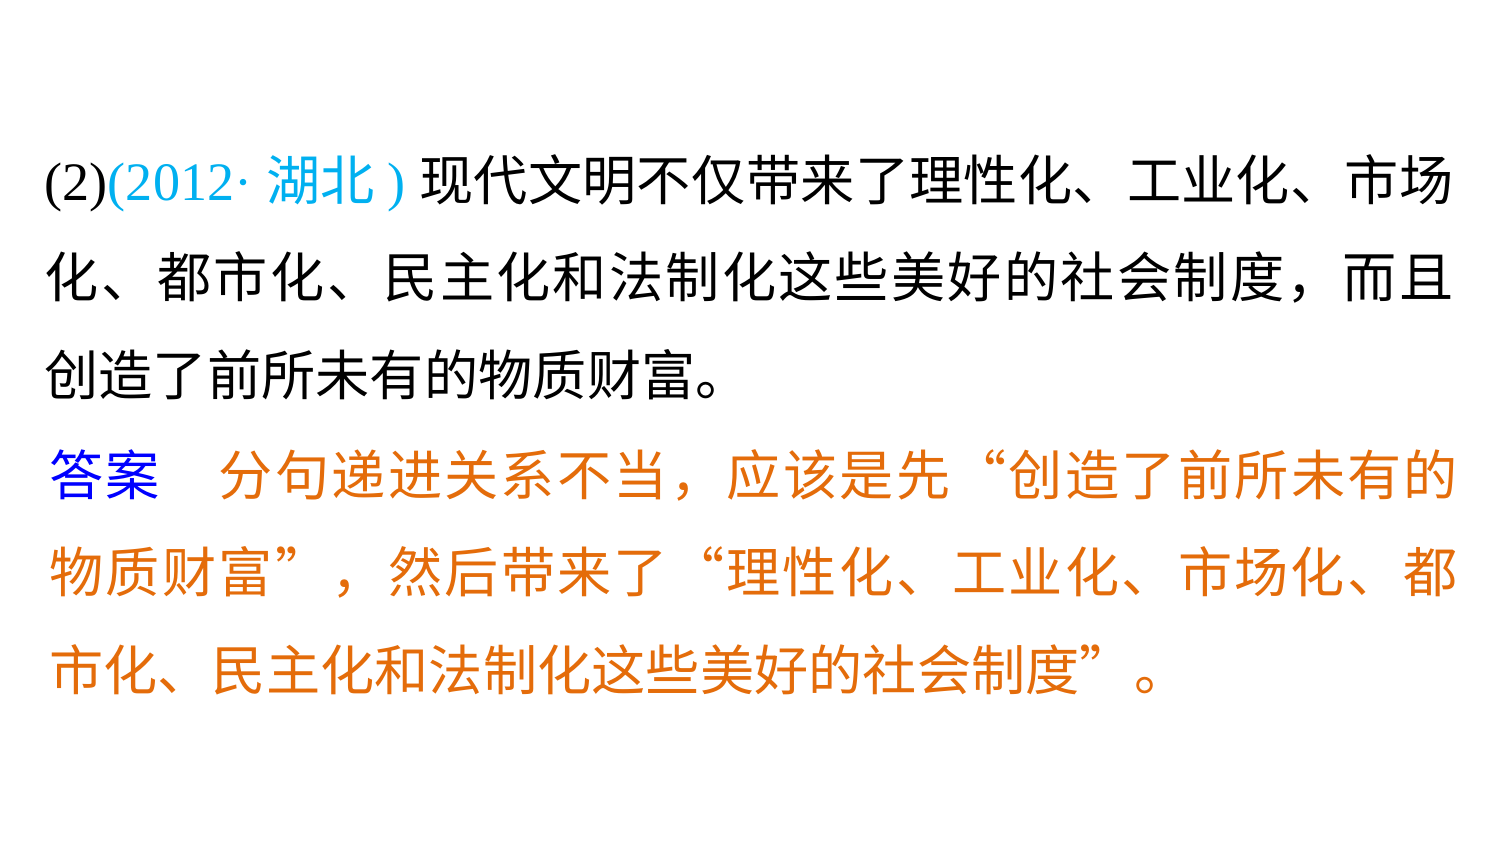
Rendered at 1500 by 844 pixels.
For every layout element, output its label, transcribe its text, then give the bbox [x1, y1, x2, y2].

text_box (2)(2012·湖北)现代文明不仅带来了理性化、工业化、市场化、都市化、民主化和法制化这些美好的社会制度，而且创造了前所未有的物质财富。 [29, 106, 1469, 414]
text_box 答案 分句递进关系不当，应该是先“创造了前所未有的物质财富”，然后带来了“理性化、工业化、市场化、都市化、民主化和法制化这些美好的社会制度”。 [34, 401, 1473, 709]
